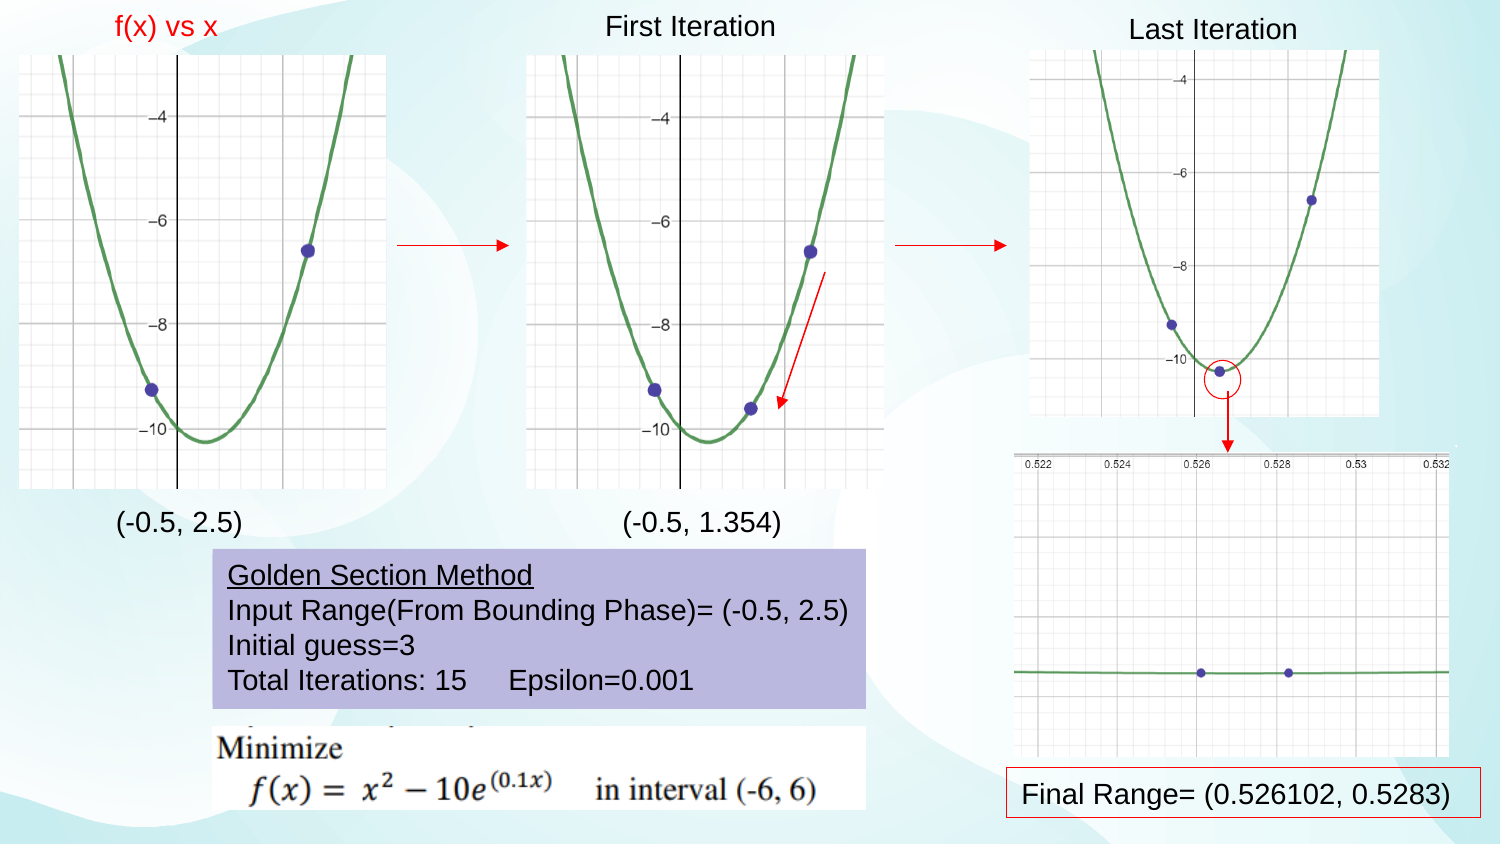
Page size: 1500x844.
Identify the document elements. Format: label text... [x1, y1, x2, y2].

picture [1029, 50, 1380, 418]
text_box Last Iteration [1113, 3, 1326, 48]
text_box (-0.5, 1.354) [607, 497, 866, 546]
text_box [778, 271, 826, 410]
text_box Golden Section Method Input Range(From Bounding Phase)= (-0.5, 2.5) Initial guess=3 Total Iterations: 15 Epsilon=0.001 [212, 548, 866, 704]
text_box (-0.5, 2.5) [101, 497, 272, 546]
picture [18, 55, 387, 490]
text_box Final Range= (0.526102, 0.5283) [1006, 767, 1481, 818]
text_box Golden Section Method Input Range(From Golden Section)= (-0.5, 2.5) Initial guess=3 Total Iterations: 15 Epsilon=0.001 [212, 704, 866, 709]
text_box f(x) vs x [100, 0, 283, 50]
text_box First Iteration [590, 0, 802, 50]
picture [526, 55, 885, 490]
picture [212, 726, 867, 810]
picture [1006, 452, 1450, 757]
